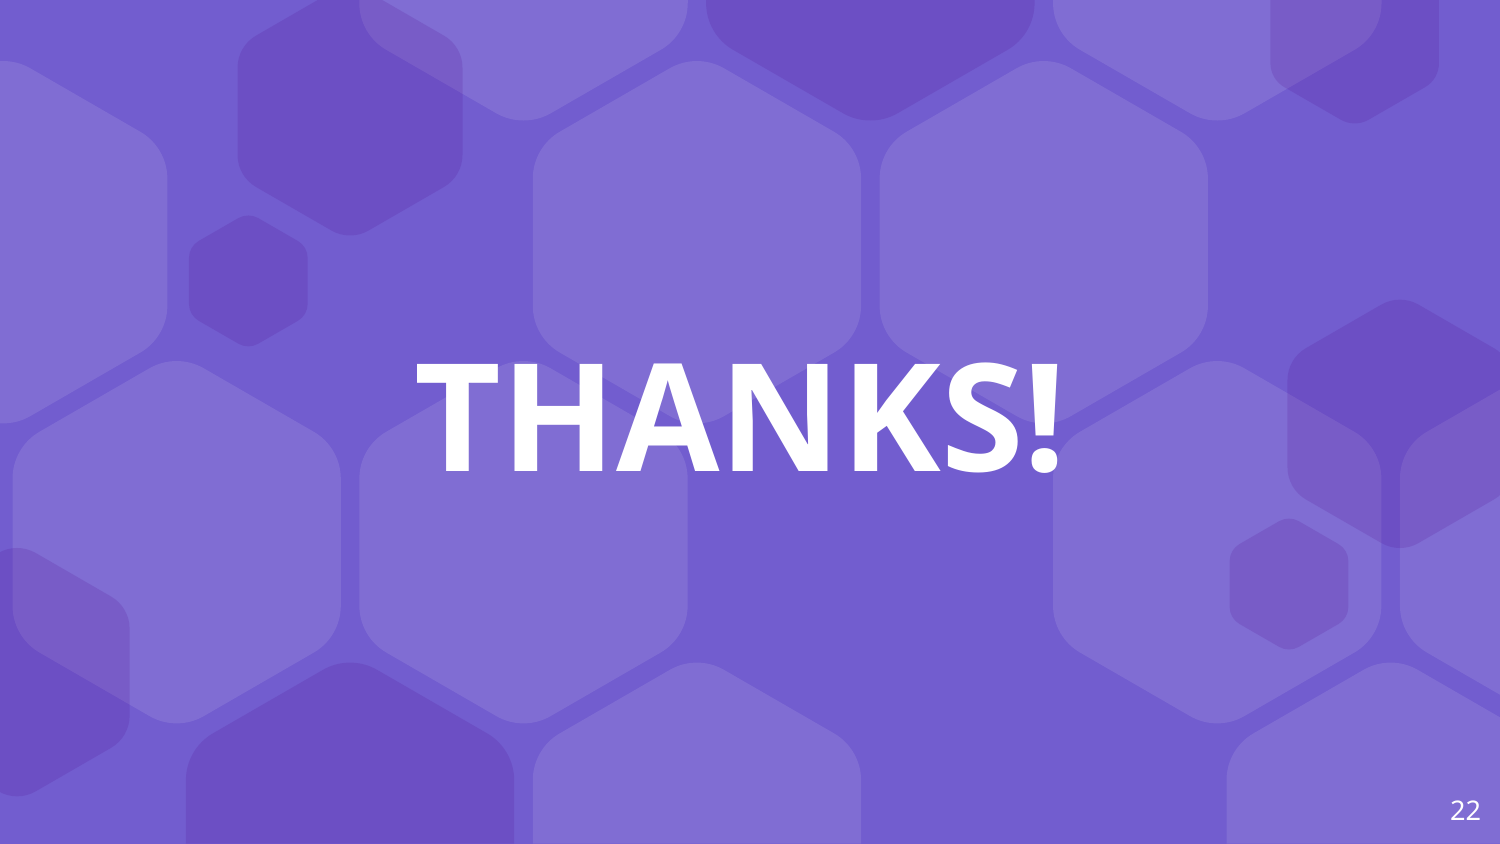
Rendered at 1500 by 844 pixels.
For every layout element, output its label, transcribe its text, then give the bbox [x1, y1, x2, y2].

slide_number 22 [1391, 779, 1482, 844]
title THANKS! [415, 327, 1141, 518]
